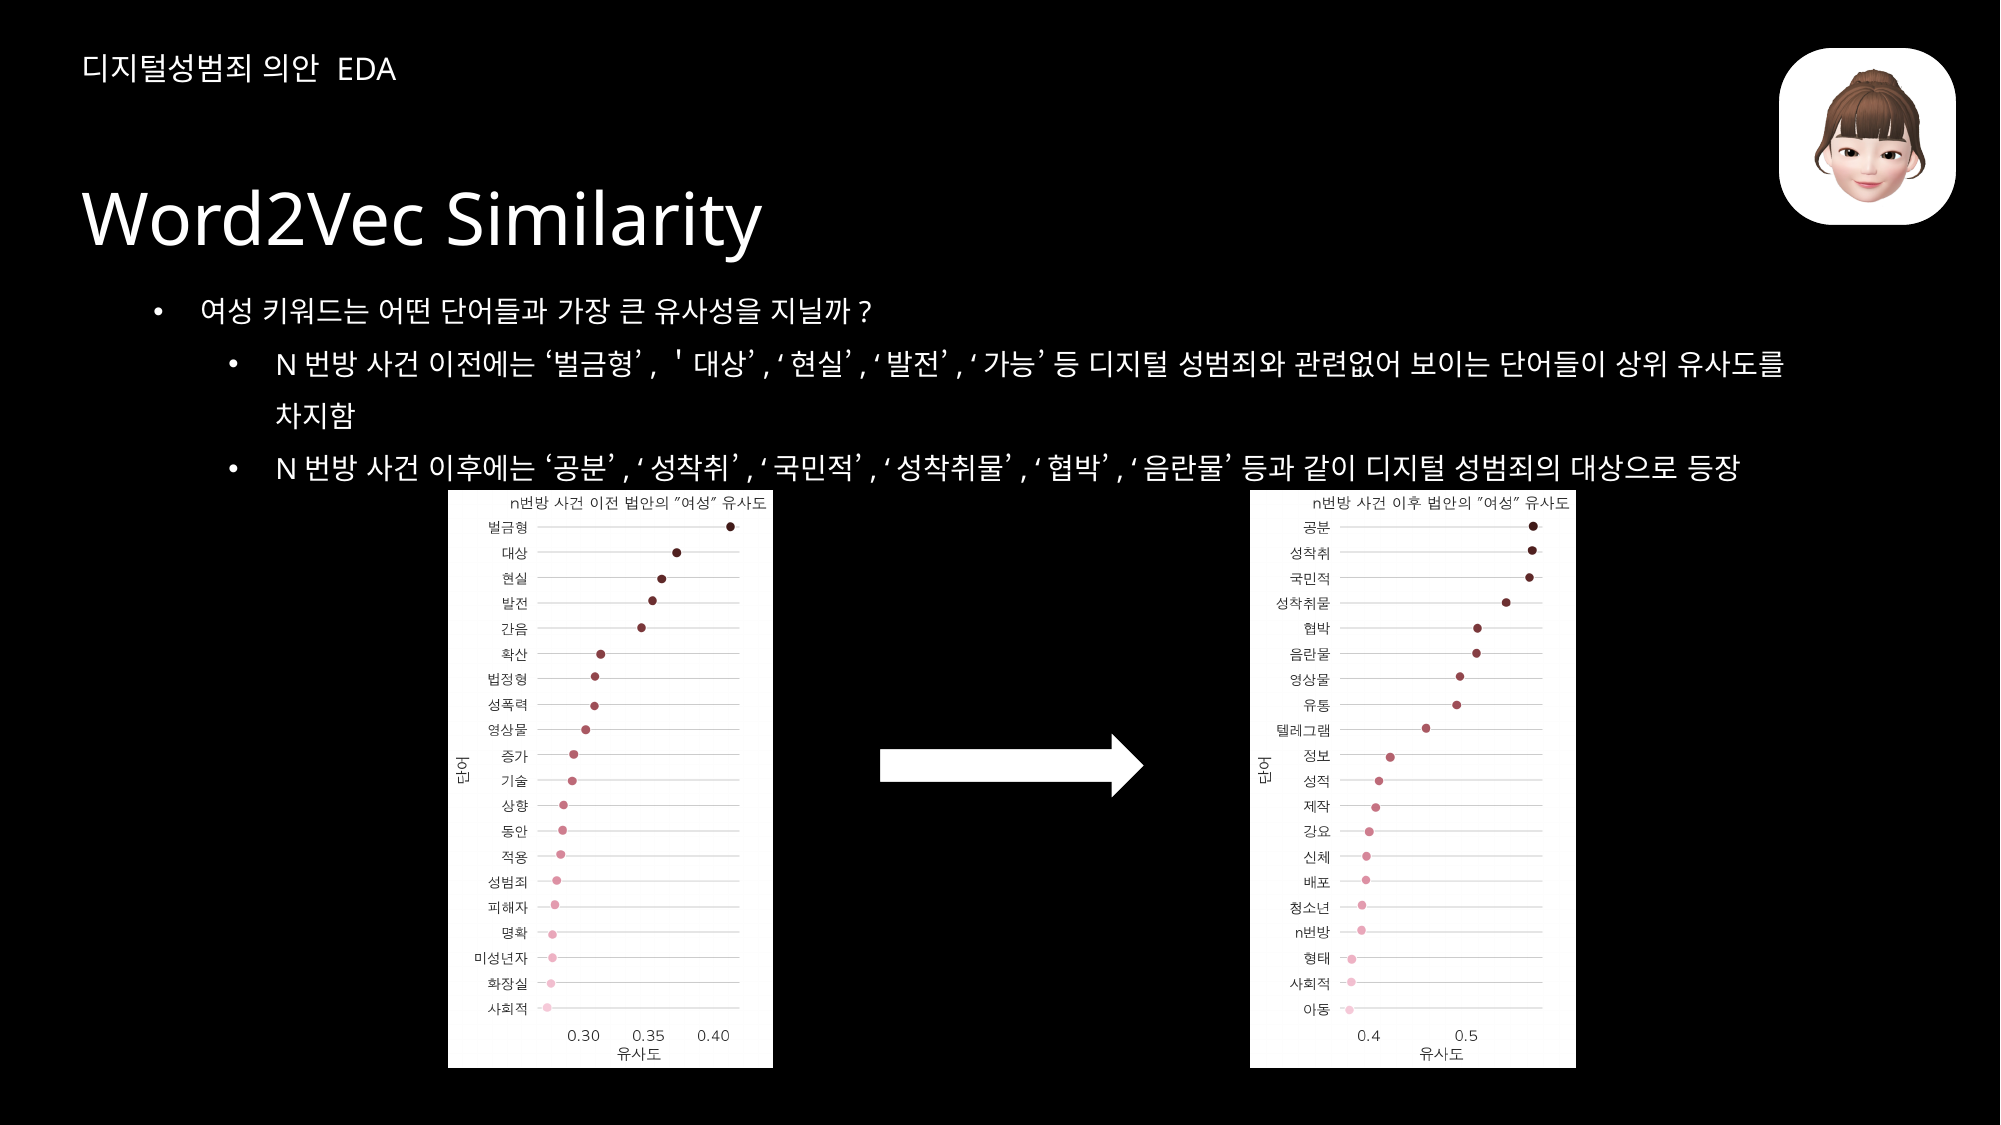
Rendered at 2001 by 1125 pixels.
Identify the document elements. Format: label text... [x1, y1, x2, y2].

text_box 여성 키워드는 어떤 단어들과 가장 큰 유사성을 지닐까? N번방 사건 이전에는 ‘벌금형’,＇대상’, ‘현실’, ‘발전’, ‘가능’ 등 디지털 성범죄와 관련없어 보이는 단어들이 상위 유사도를 차지함 N번방 사건 이후에는 ‘공분’, ‘성착취’, ‘국민적’, ‘성착취물’, ‘협박’, ‘음란물’ 등과 같이 디지털 성범죄의 대상으로 등장 [138, 268, 1886, 493]
text_box [878, 728, 1147, 803]
picture [448, 490, 773, 1068]
text_box Word2Vec Similarity [66, 164, 1773, 268]
text_box 디지털성범죄 의안 EDA [66, 41, 492, 94]
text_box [1772, 41, 1963, 232]
picture [1250, 490, 1576, 1068]
